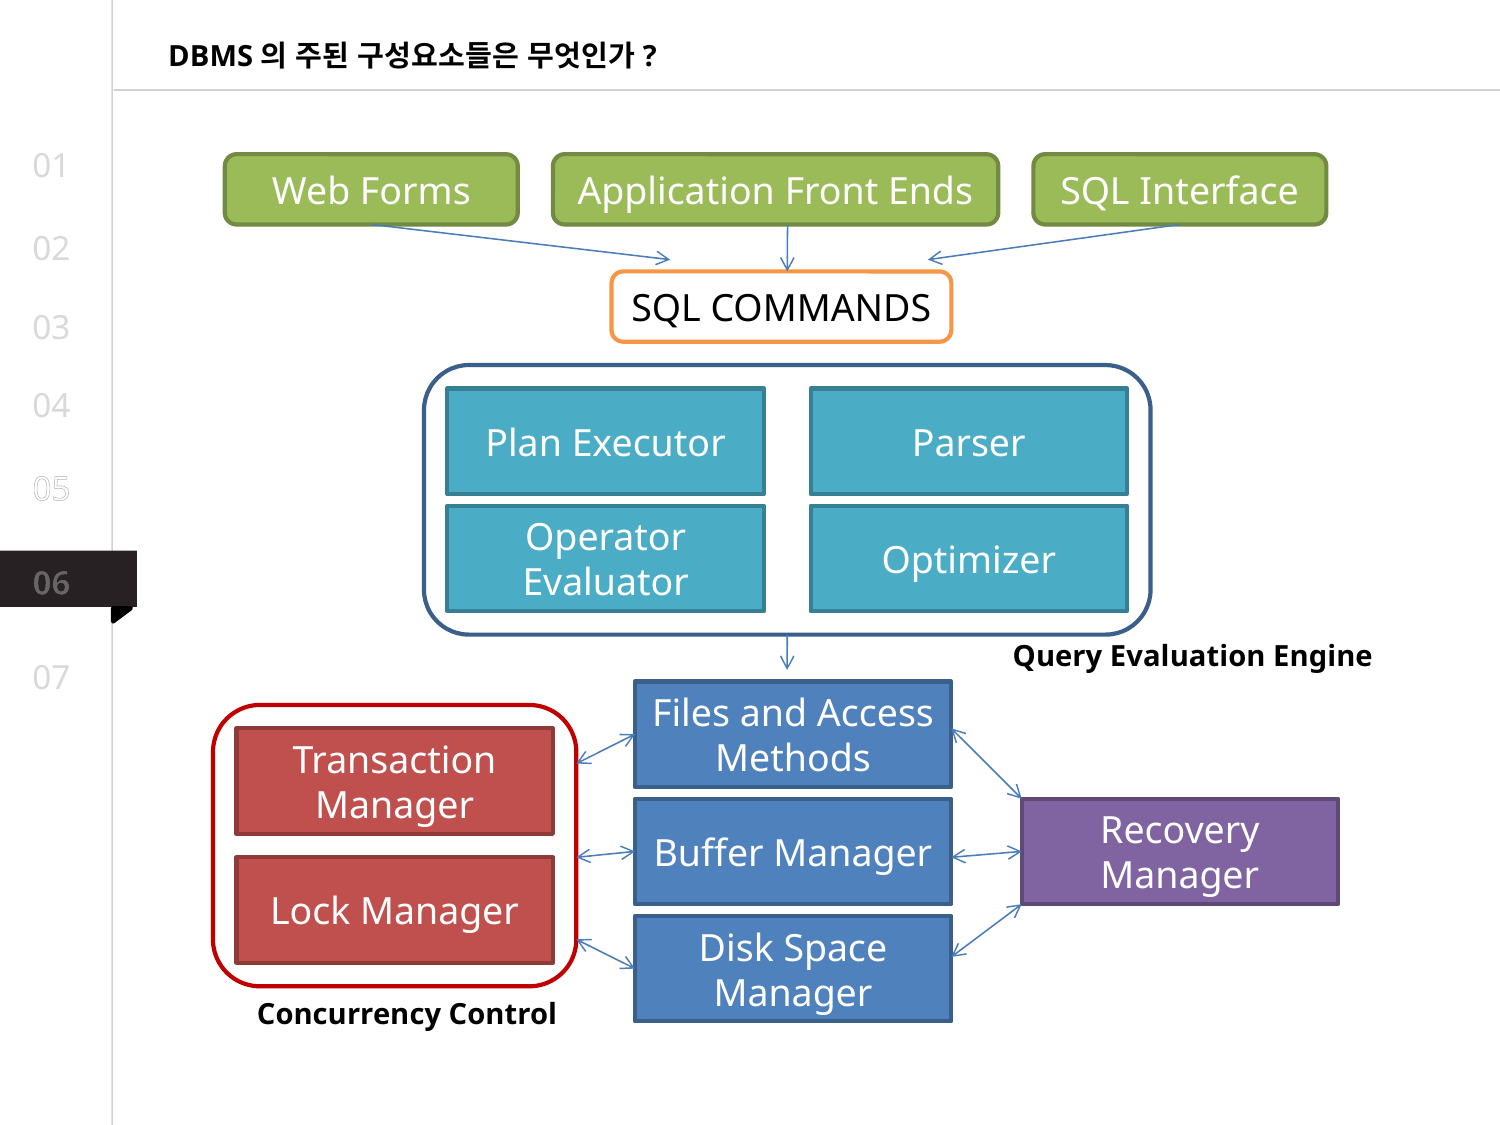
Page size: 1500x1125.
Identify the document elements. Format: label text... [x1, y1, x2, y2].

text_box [576, 733, 636, 764]
text_box Concurrency Control [242, 987, 627, 1038]
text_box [576, 939, 636, 969]
text_box Buffer Manager [633, 797, 953, 906]
text_box [0, 549, 107, 609]
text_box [951, 851, 1022, 858]
text_box 07 [17, 648, 92, 704]
text_box 06 [17, 554, 92, 609]
text_box 05 [17, 459, 92, 515]
text_box Disk Space Manager [633, 914, 953, 1023]
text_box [502, 92, 539, 392]
text_box Application Front Ends [550, 152, 1001, 227]
text_box [421, 362, 1153, 637]
text_box [210, 702, 579, 987]
text_box Query Evaluation Engine [997, 630, 1448, 680]
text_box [576, 851, 636, 858]
text_box Web Forms [222, 152, 497, 227]
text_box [951, 903, 1022, 958]
text_box SQL COMMANDS [609, 269, 954, 344]
text_box 02 [17, 219, 92, 275]
text_box DBMS의 주된 구성요소들은 무엇인가? [153, 0, 892, 81]
text_box Recovery Manager [1020, 797, 1340, 906]
text_box SQL Interface [1077, 152, 1329, 227]
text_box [1036, 115, 1072, 369]
text_box 01 [17, 137, 92, 192]
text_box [951, 728, 1022, 799]
text_box Files and Access Methods [633, 679, 953, 789]
text_box [117, 549, 139, 609]
text_box [117, 606, 133, 622]
text_box 03 [17, 298, 92, 354]
text_box 04 [17, 376, 92, 432]
